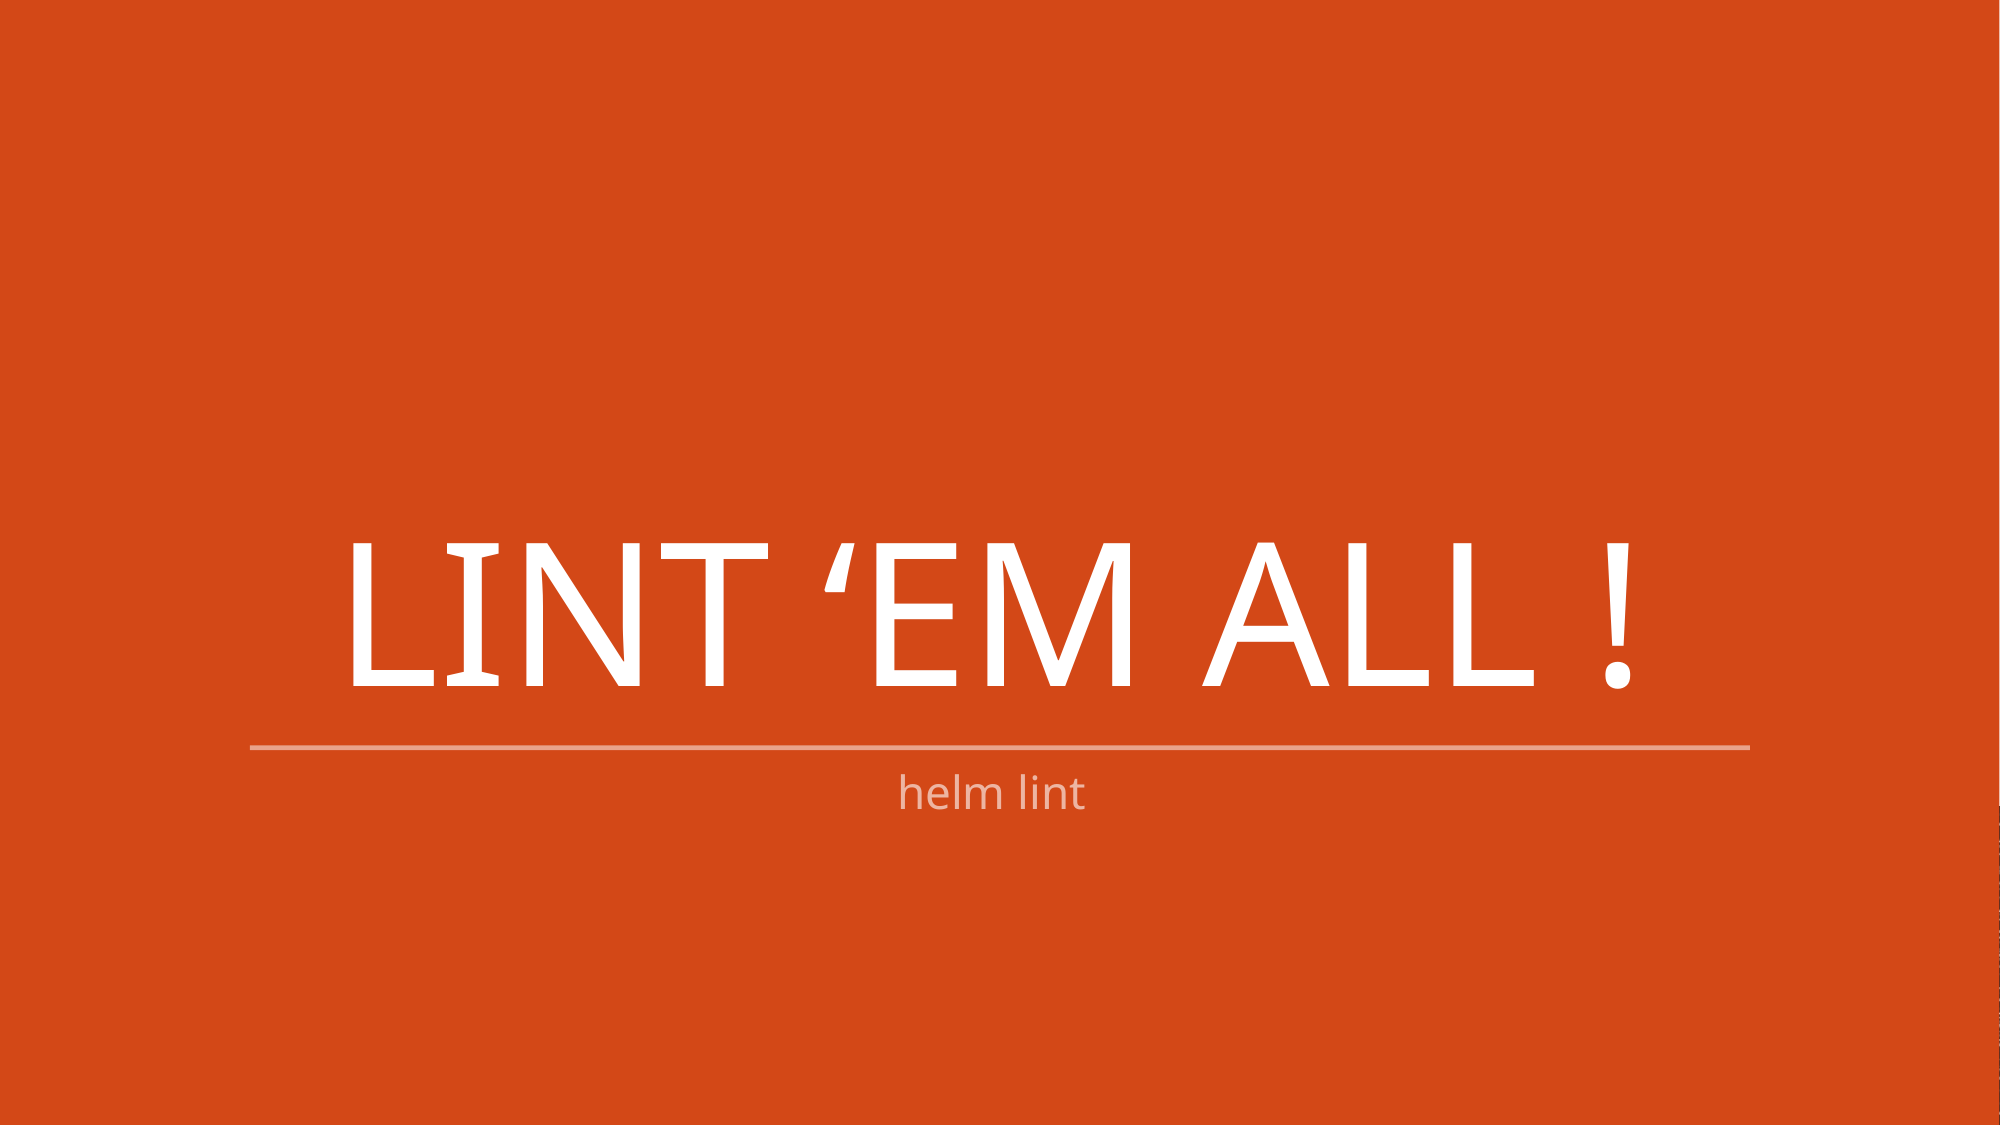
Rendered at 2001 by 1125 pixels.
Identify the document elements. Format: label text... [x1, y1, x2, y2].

title Lint ‘em all ! [172, 154, 1808, 733]
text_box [1584, 669, 1759, 843]
list helm lint [175, 762, 1808, 1007]
text_box [0, 0, 2000, 1125]
